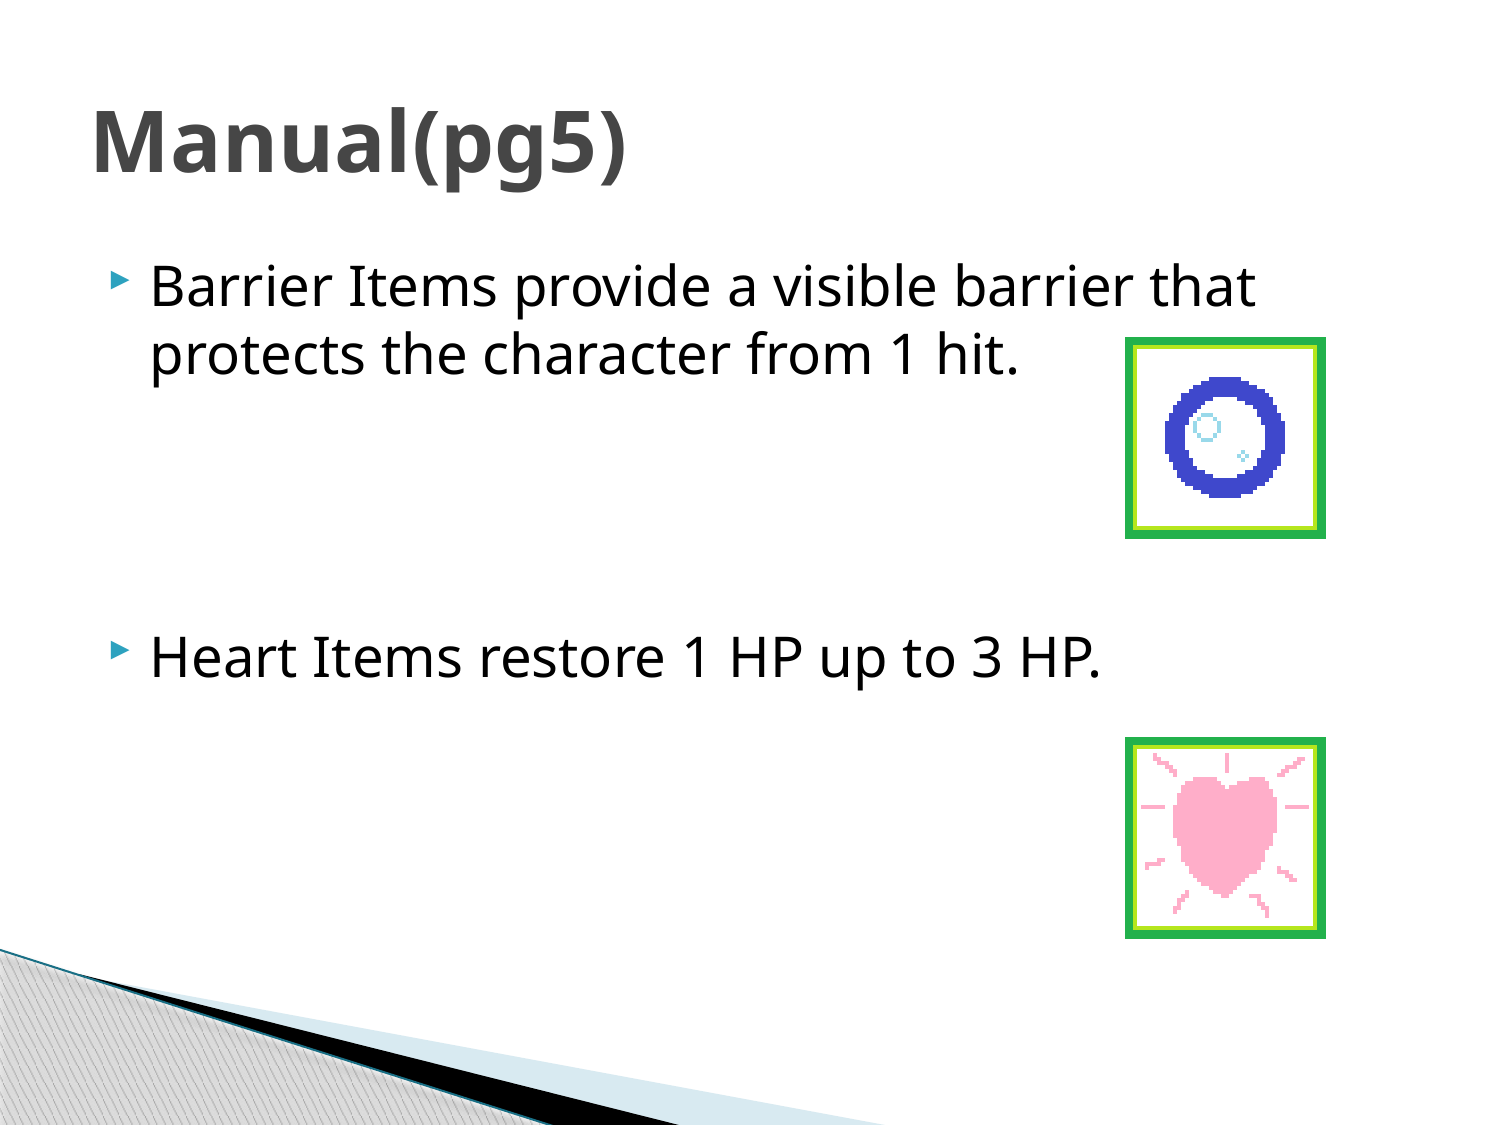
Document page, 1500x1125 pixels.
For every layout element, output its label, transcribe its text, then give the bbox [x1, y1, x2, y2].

picture [1124, 737, 1327, 939]
picture [1124, 337, 1327, 539]
title Manual(pg5) [75, 45, 1425, 233]
list Barrier Items provide a visible barrier that protects the character from 1 hit. Heart Items restore 1 HP up to 3 HP. [75, 243, 1425, 986]
